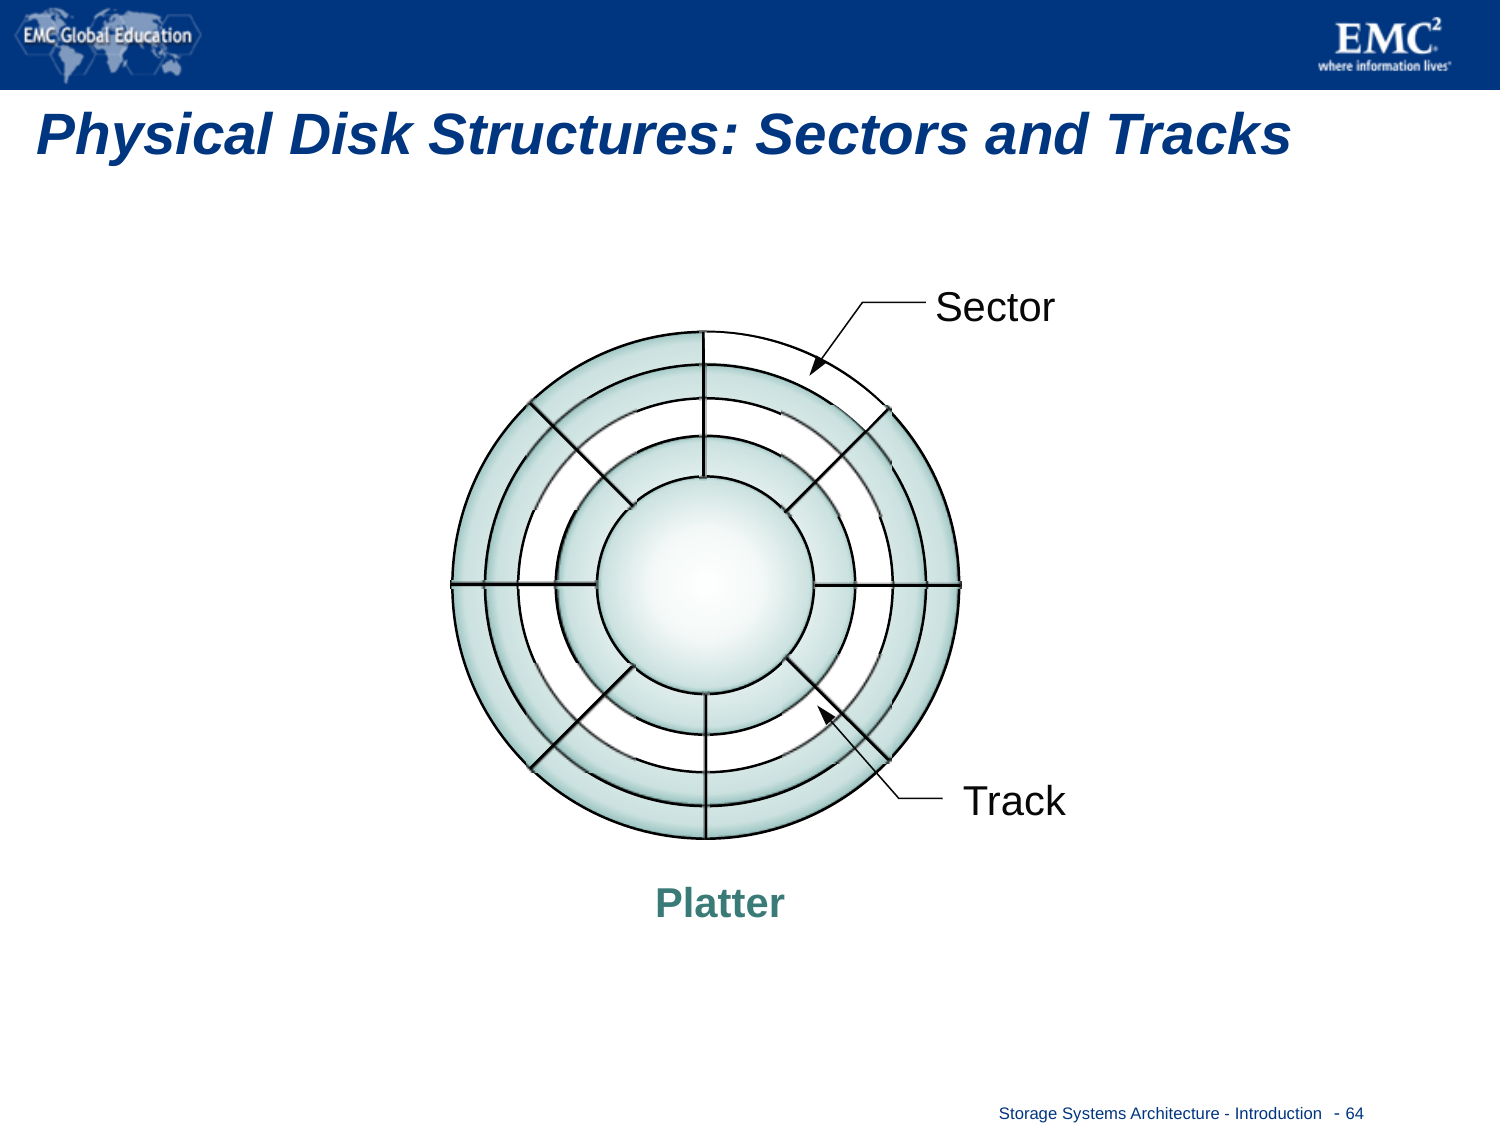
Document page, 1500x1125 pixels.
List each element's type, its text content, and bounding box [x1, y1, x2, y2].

footer Storage Systems Architecture - Introduction [712, 1095, 1313, 1125]
picture [0, 0, 1500, 90]
slide_number - 64 [1313, 1092, 1500, 1125]
title Physical Disk Structures: Sectors and Tracks [36, 95, 1466, 172]
text_box Sector [934, 279, 1101, 330]
picture [448, 329, 964, 843]
text_box Platter [655, 875, 821, 926]
text_box Track [968, 773, 1129, 824]
